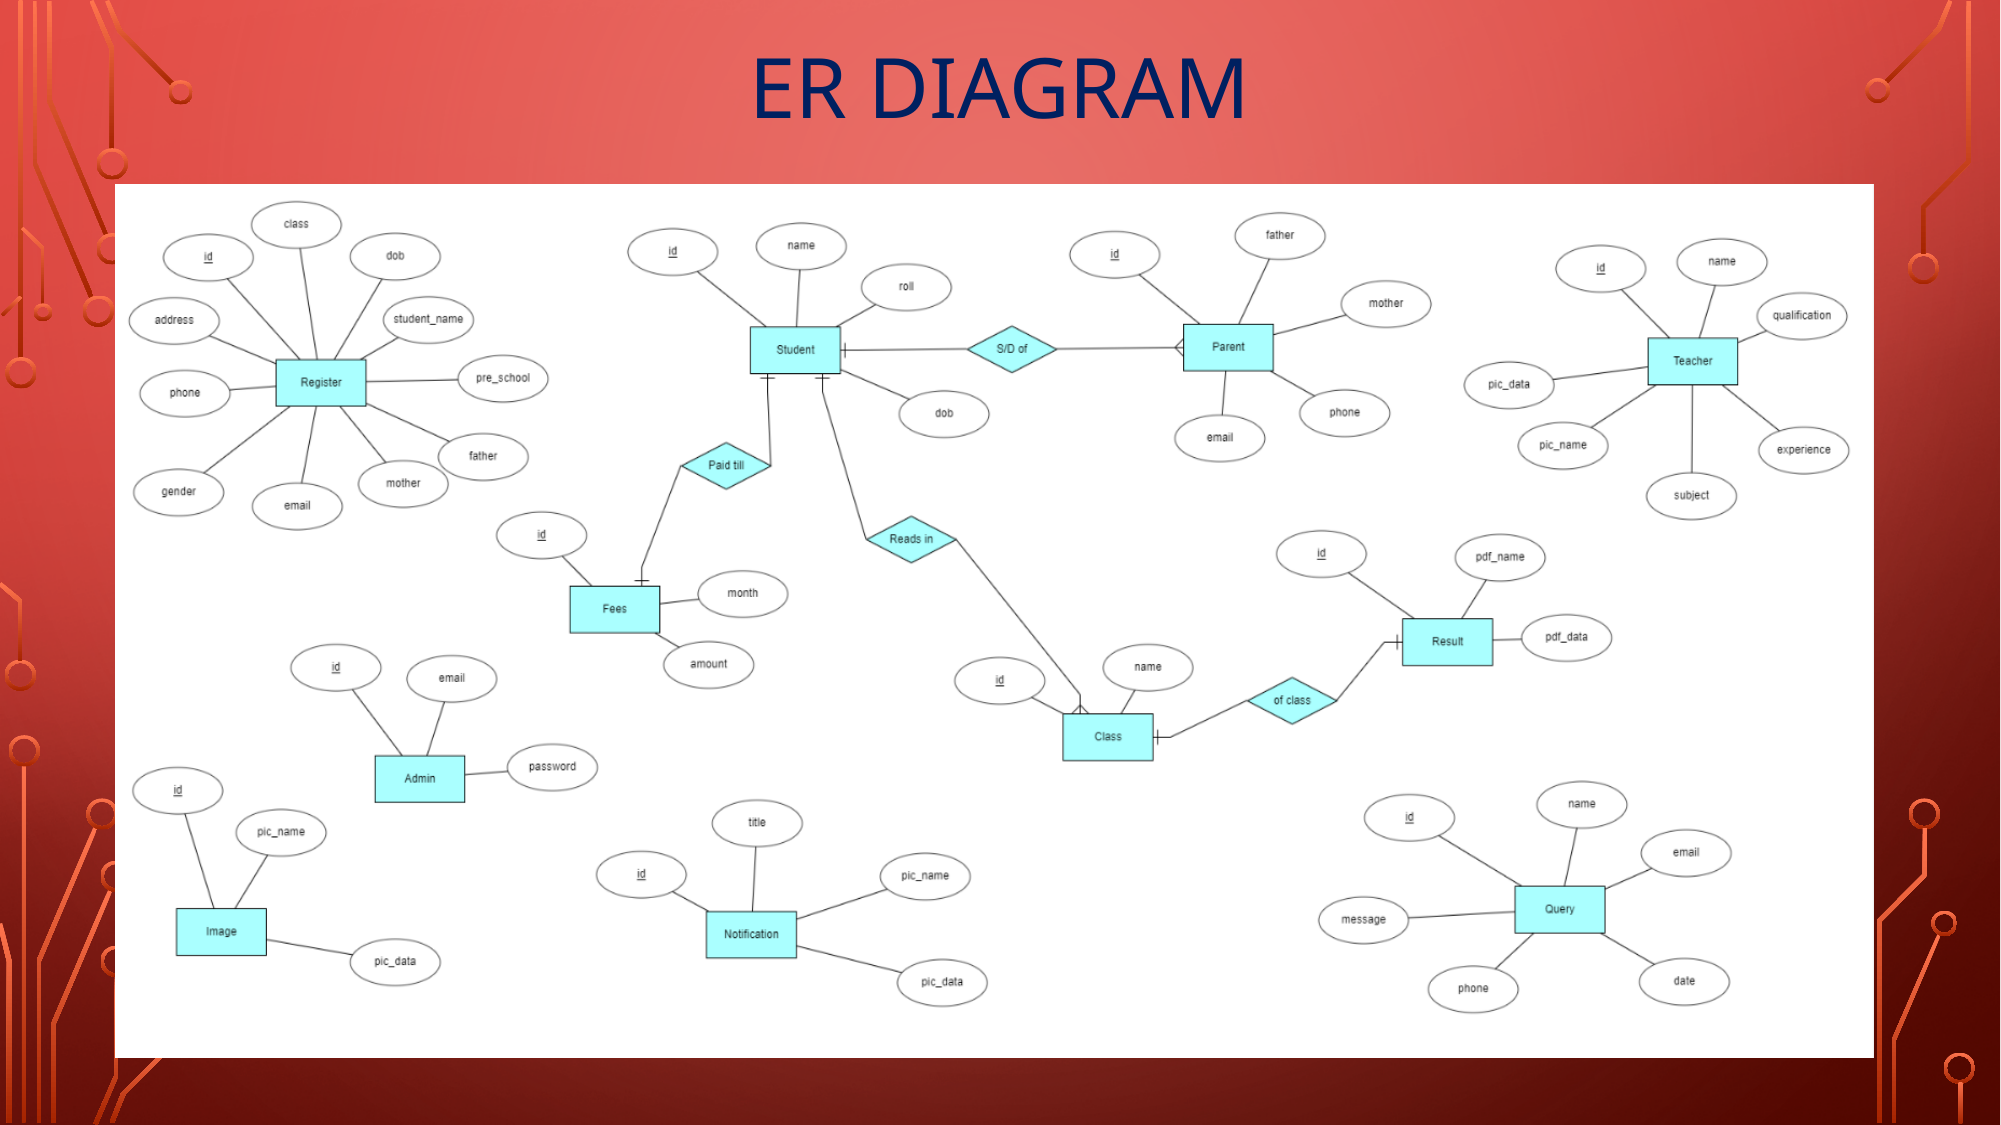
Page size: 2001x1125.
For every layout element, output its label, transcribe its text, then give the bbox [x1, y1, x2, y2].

title Er diagram [187, 20, 1813, 164]
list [115, 184, 1874, 1058]
